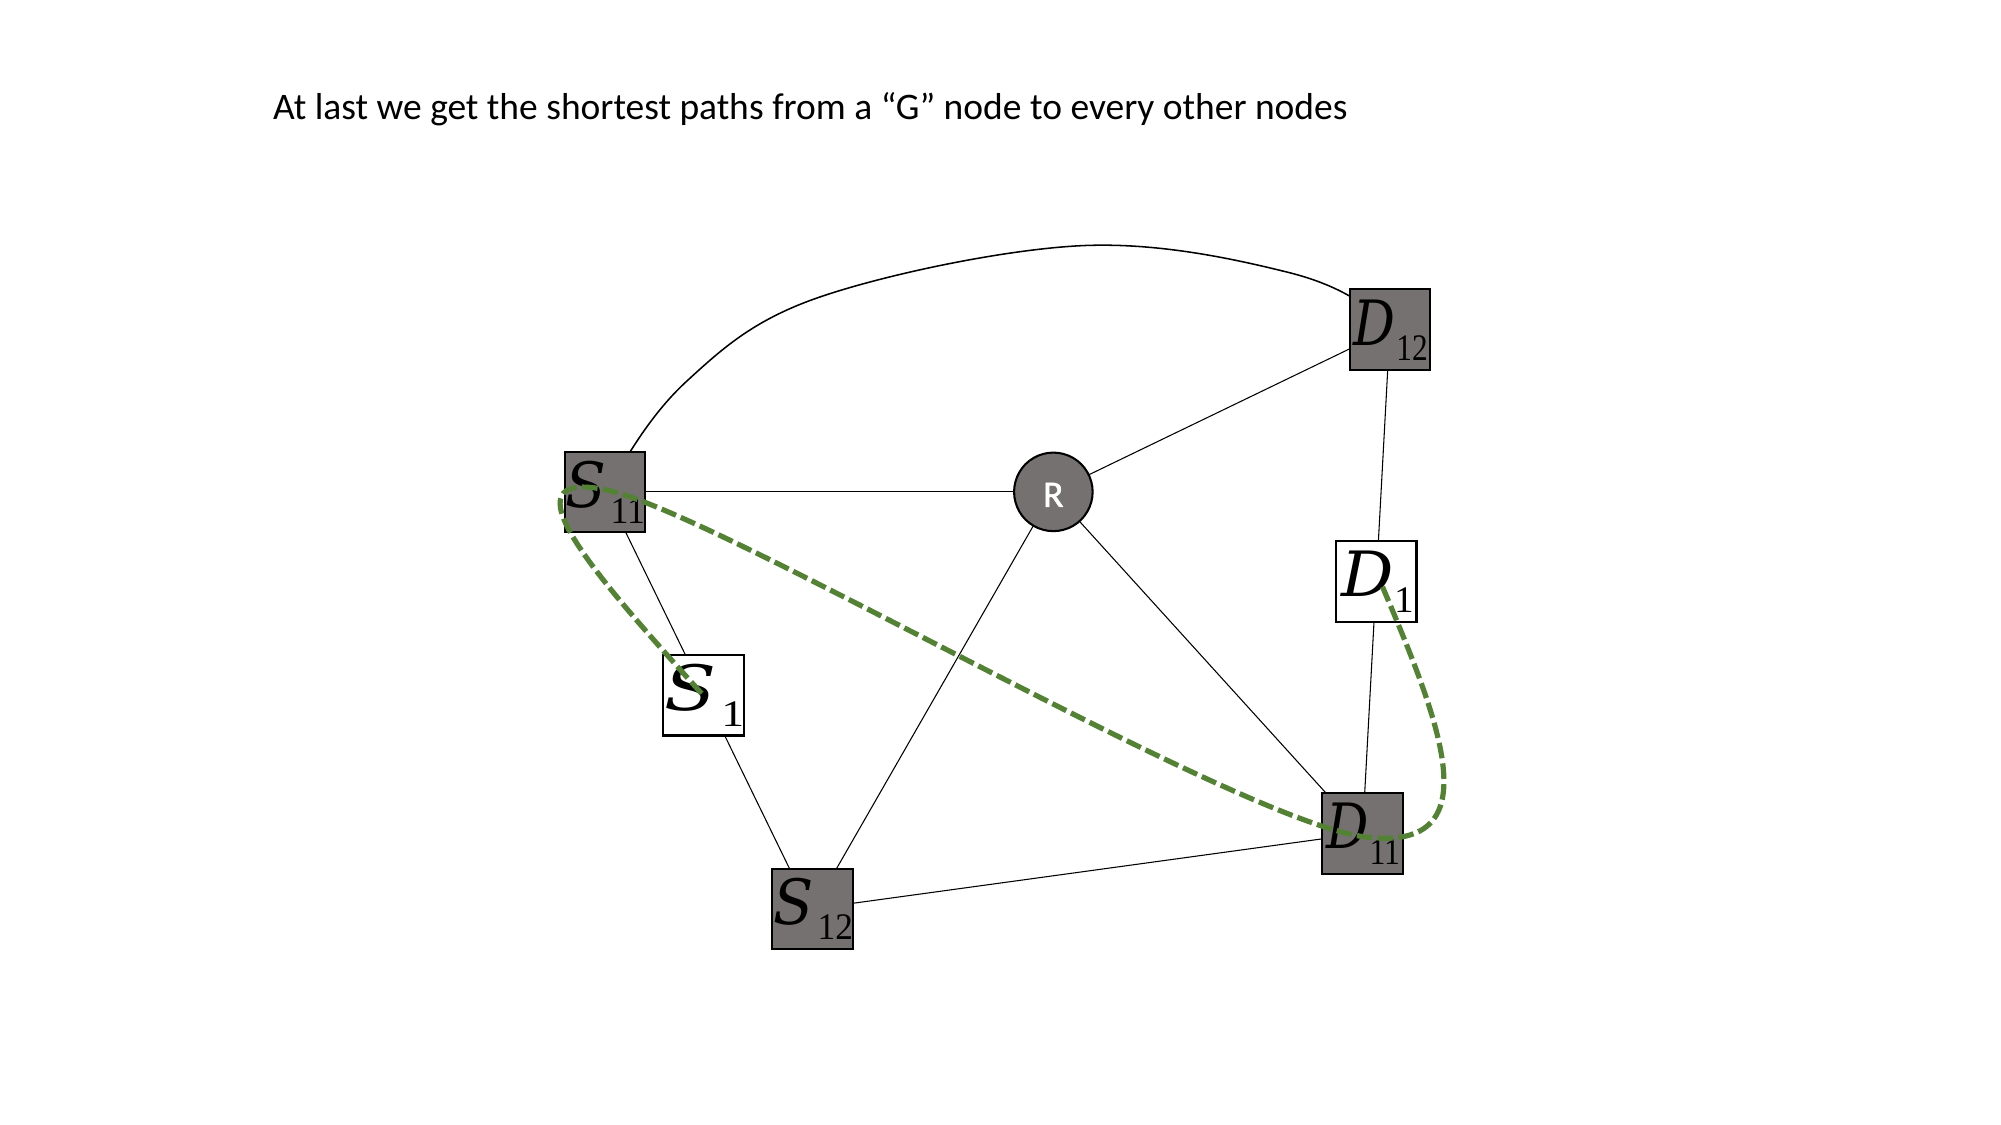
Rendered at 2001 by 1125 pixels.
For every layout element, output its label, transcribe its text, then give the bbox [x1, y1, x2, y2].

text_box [604, 489, 810, 909]
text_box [813, 491, 1052, 833]
text_box [559, 486, 607, 582]
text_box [1363, 492, 1390, 834]
text_box [1363, 601, 1445, 840]
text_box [1052, 491, 1363, 834]
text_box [812, 833, 1363, 909]
text_box At last we get the shortest paths from a “G” node to every other nodes [258, 74, 1364, 135]
text_box [629, 244, 1349, 485]
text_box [1053, 329, 1390, 492]
text_box R [1013, 451, 1053, 491]
